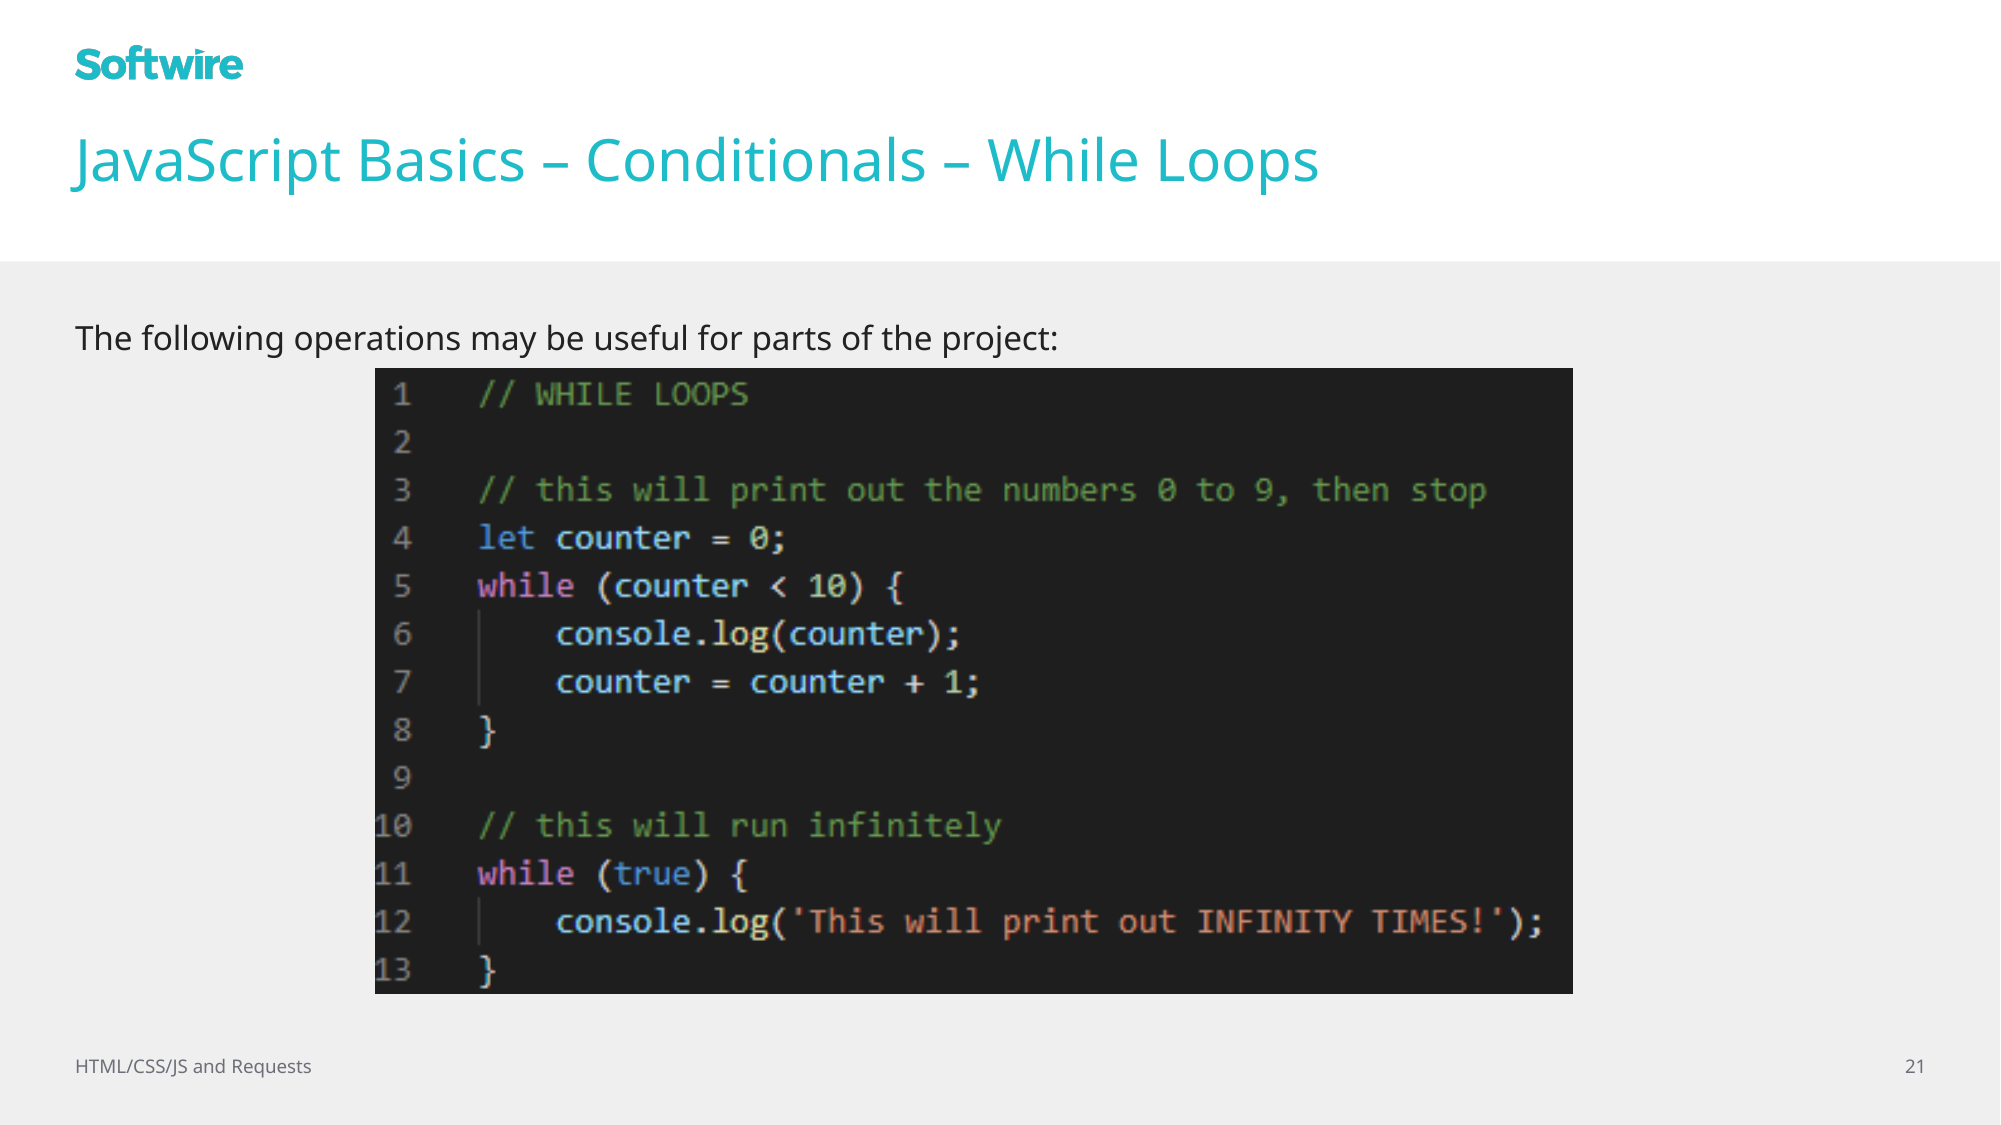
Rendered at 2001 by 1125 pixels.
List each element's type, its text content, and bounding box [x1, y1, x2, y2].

title JavaScript Basics – Conditionals – While Loops [75, 131, 1807, 318]
picture [375, 368, 1573, 994]
picture [75, 45, 243, 80]
list The following operations may be useful for parts of the project: [75, 318, 1807, 1030]
footer HTML/CSS/JS and Requests [75, 1048, 1442, 1086]
slide_number 21 [1806, 1048, 1927, 1086]
